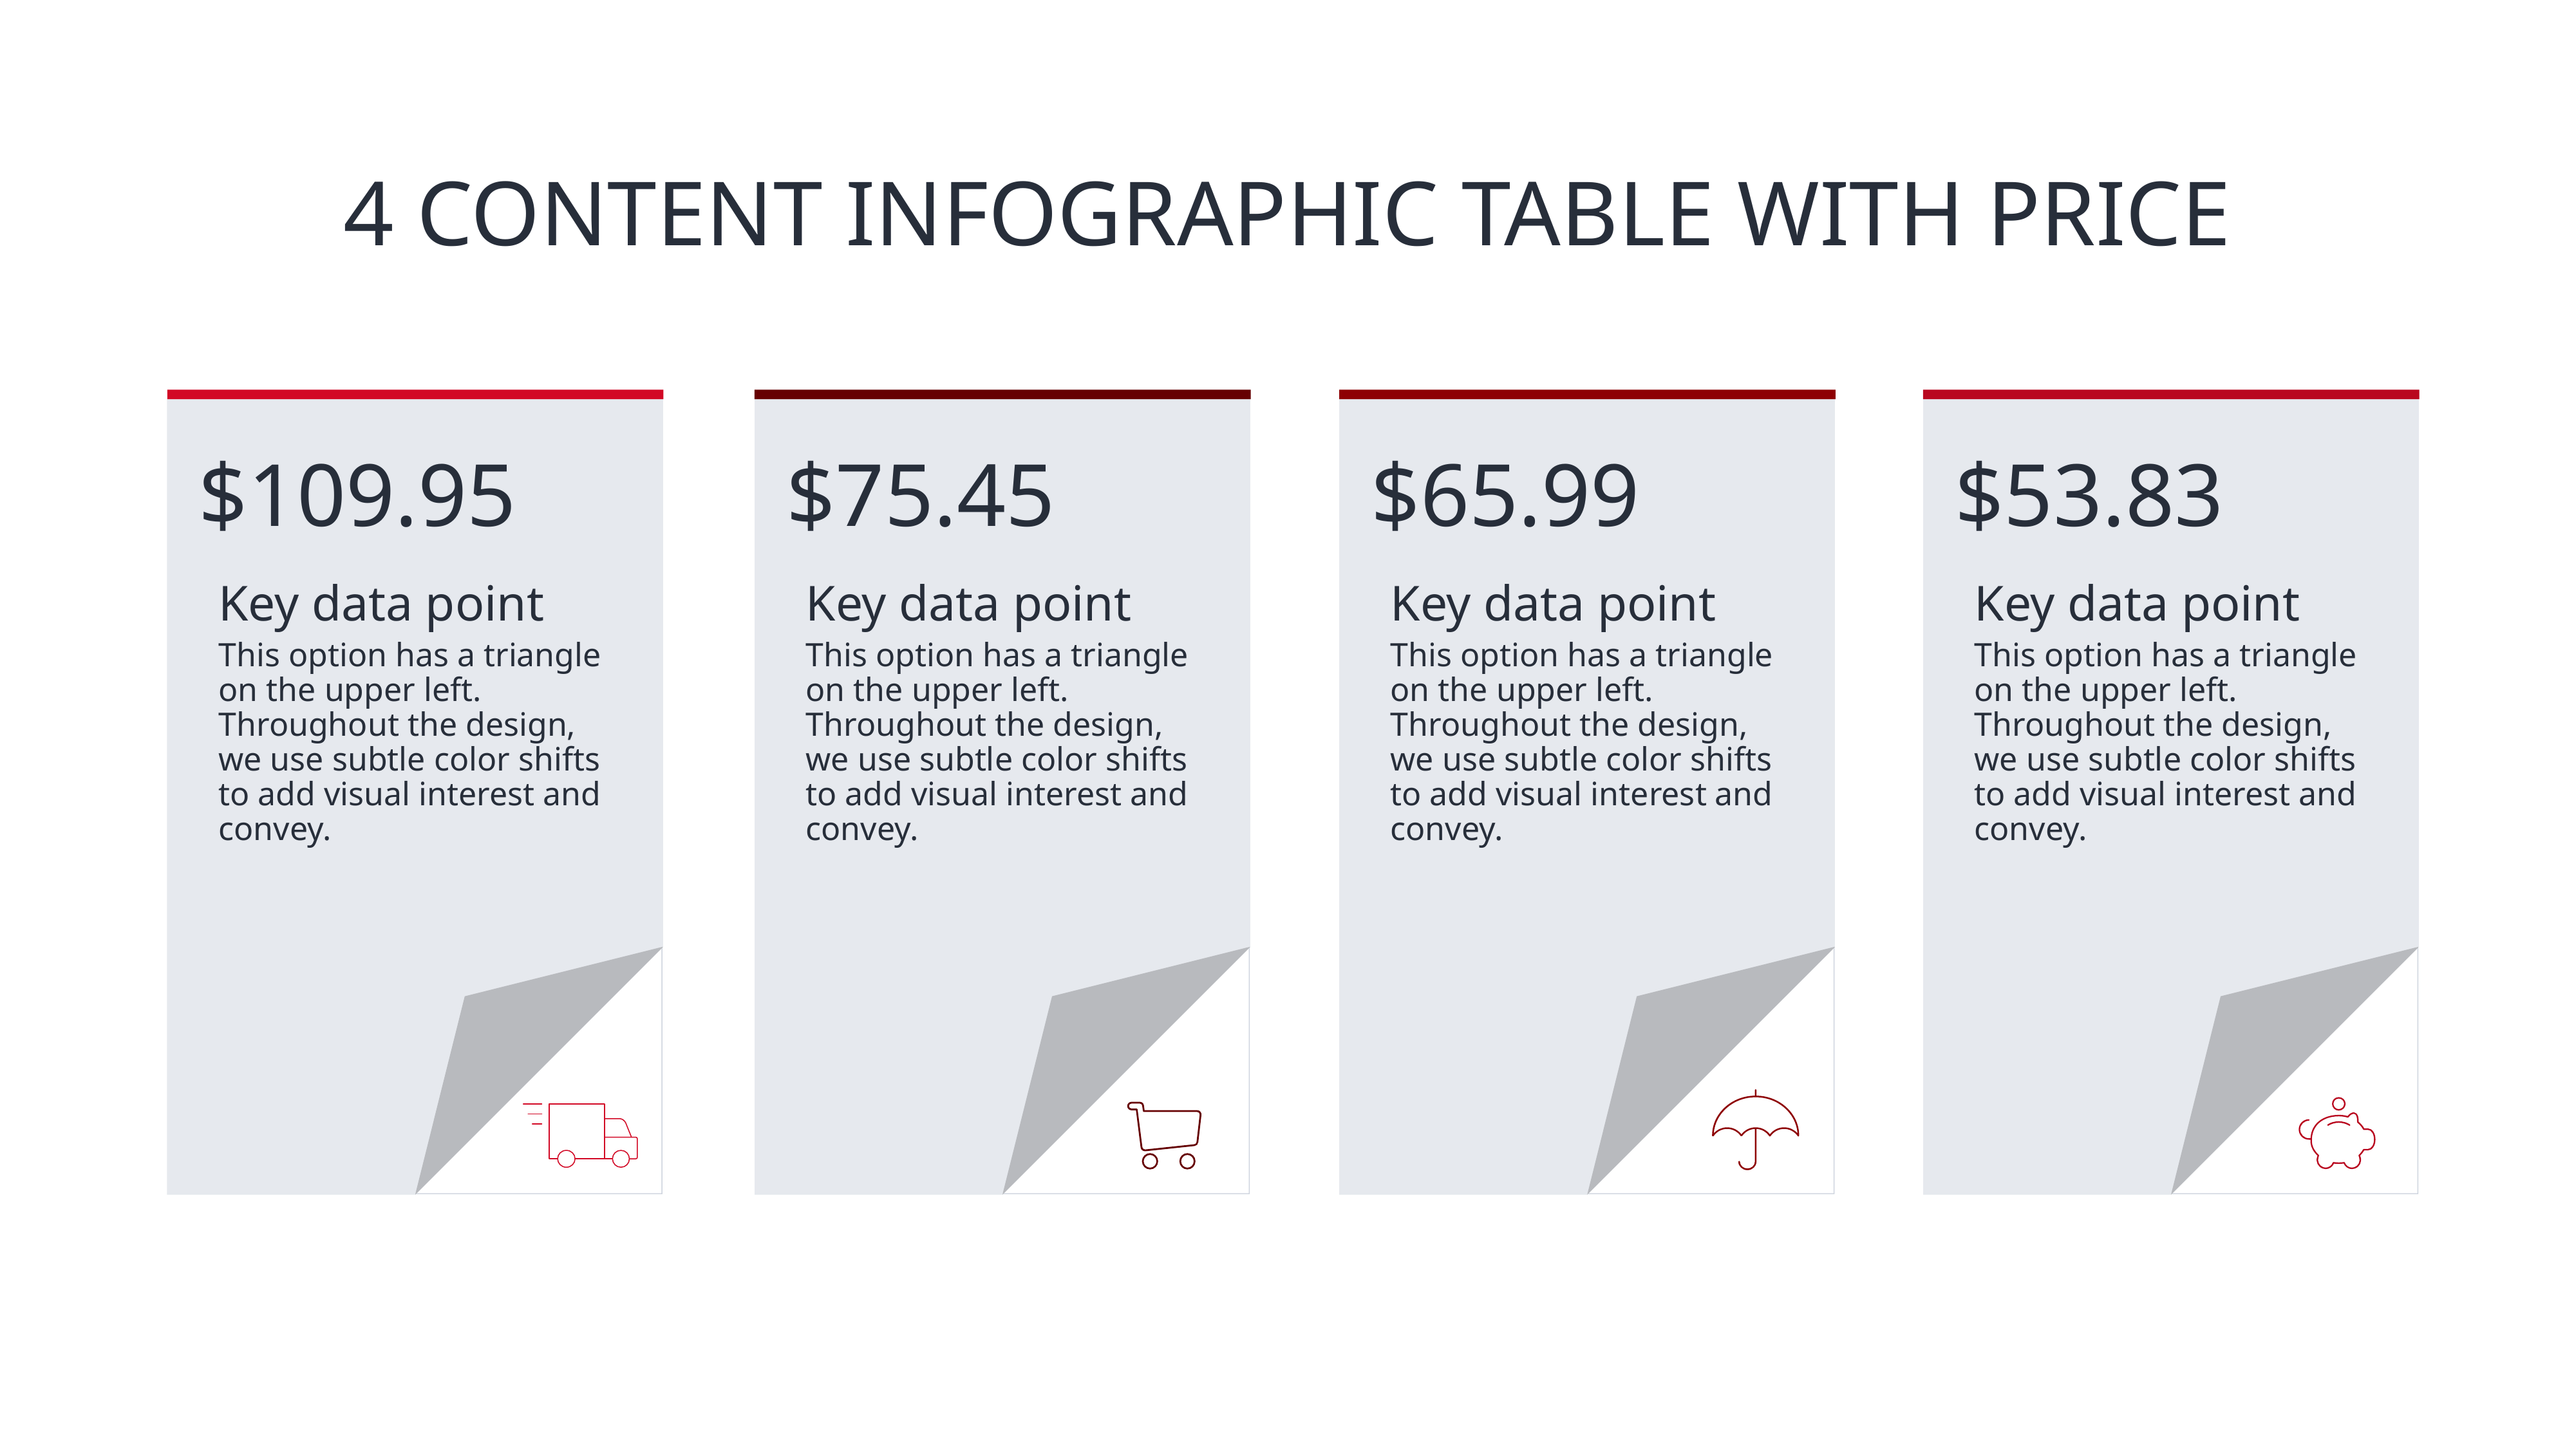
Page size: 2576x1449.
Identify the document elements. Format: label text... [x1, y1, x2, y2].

text_box [1923, 389, 2420, 400]
text_box Key data point This option has a triangle on the upper left. Throughout the design, we use subtle color shifts to add visual interest and convey. [166, 398, 666, 1196]
text_box Key data point This option has a triangle on the upper left. Throughout the design, we use subtle color shifts to add visual interest and convey. [1338, 398, 1838, 1196]
text_box [167, 389, 664, 400]
text_box [1590, 949, 1835, 1194]
text_box [2174, 949, 2418, 1194]
text_box [418, 949, 663, 1194]
text_box $53.83 [1945, 436, 2233, 548]
text_box [1339, 389, 1836, 400]
text_box $109.95 [189, 436, 526, 548]
title 4 CONTENT INFOGRAPHIC TABLE WITH PRICE [177, 77, 2399, 357]
text_box Key data point This option has a triangle on the upper left. Throughout the design, we use subtle color shifts to add visual interest and convey. [753, 398, 1253, 1196]
text_box Key data point This option has a triangle on the upper left. Throughout the design, we use subtle color shifts to add visual interest and convey. [1922, 398, 2421, 1196]
text_box [754, 389, 1251, 400]
text_box $65.99 [1362, 436, 1650, 548]
text_box $75.45 [776, 436, 1065, 548]
text_box [1005, 949, 1250, 1194]
